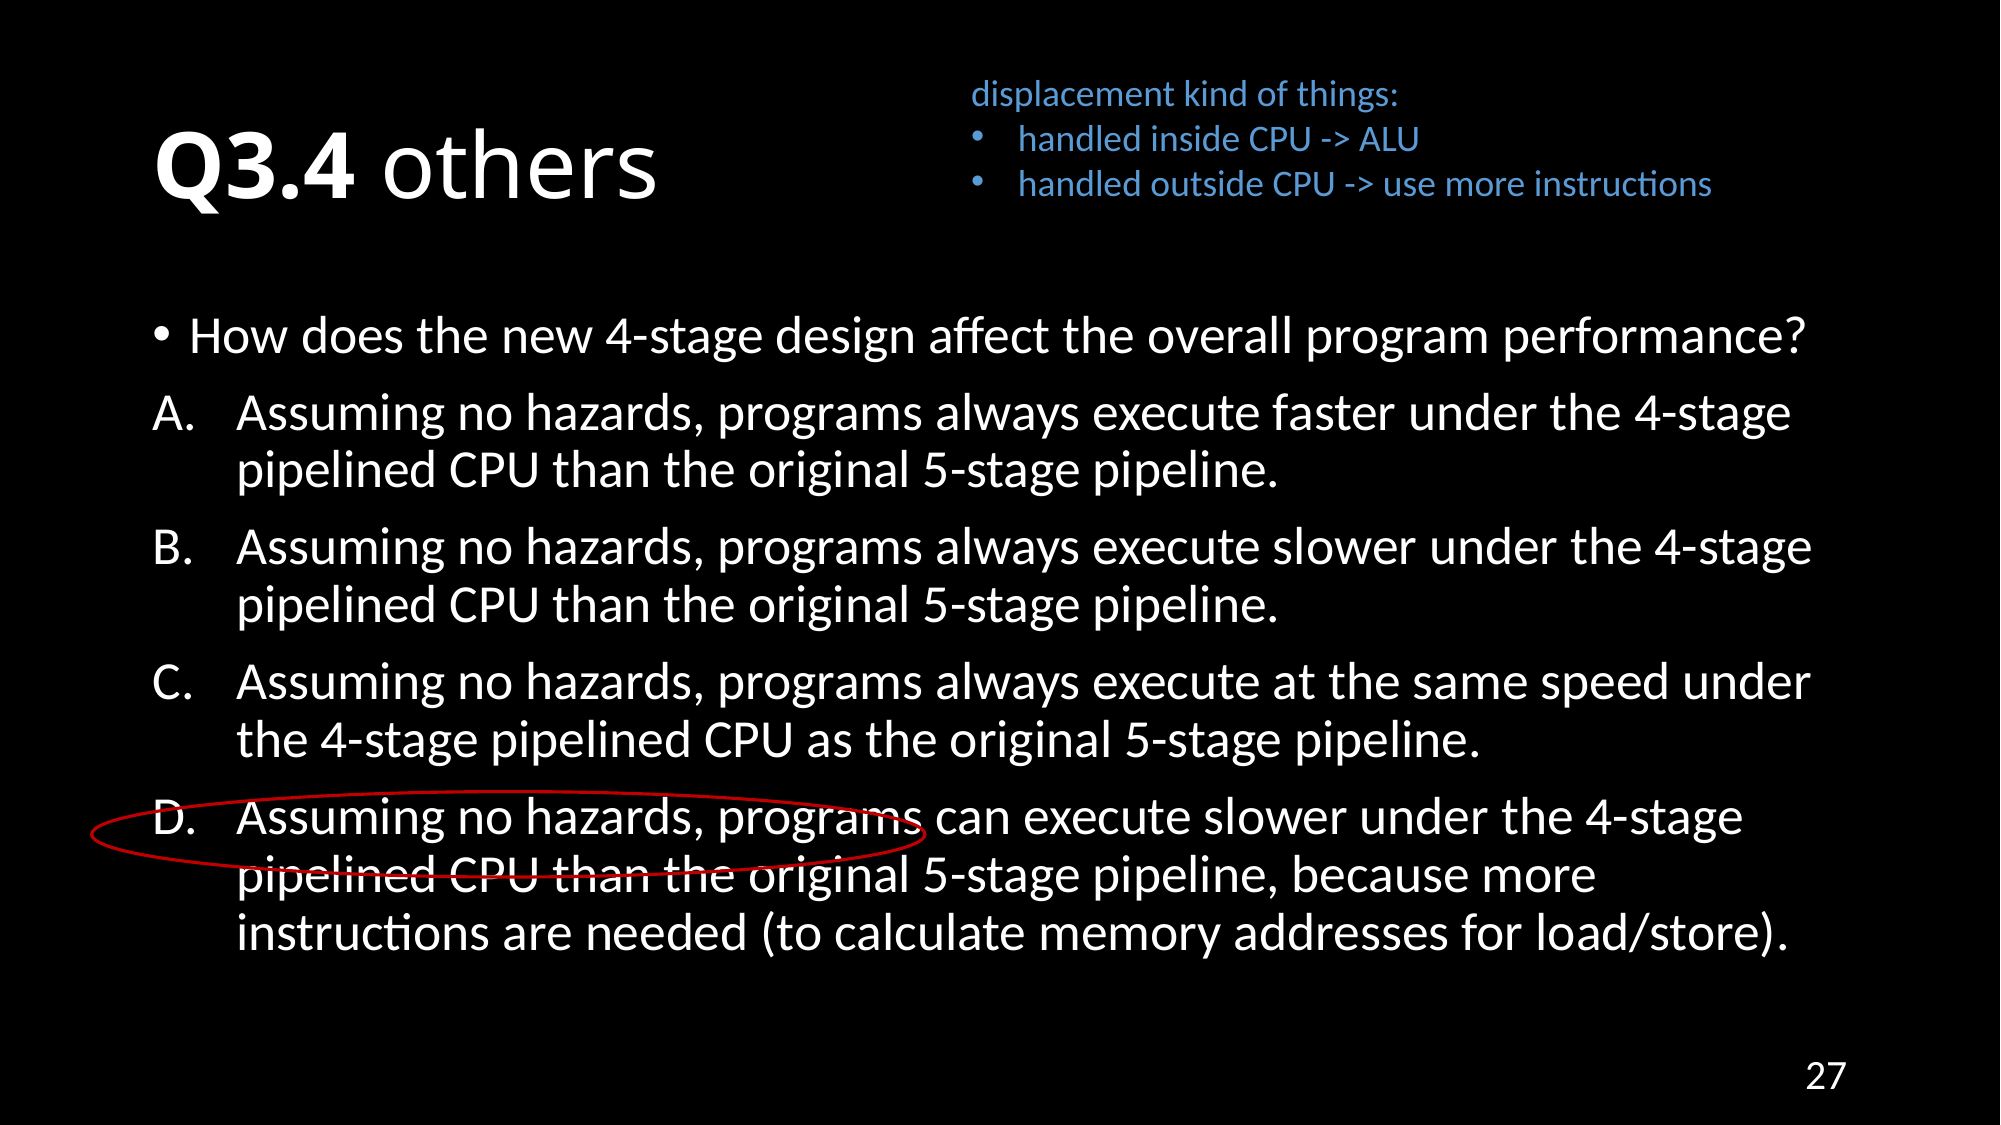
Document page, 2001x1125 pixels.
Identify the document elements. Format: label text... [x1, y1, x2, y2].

text_box displacement kind of things: handled inside CPU -> ALU handled outside CPU -> use more instructions [956, 61, 1786, 211]
title Q3.4 others [137, 59, 1863, 278]
list How does the new 4-stage design affect the overall program performance? Assuming no hazards, programs always execute faster under the 4-stage pipelined CPU than the original 5-stage pipeline. Assuming no hazards, programs always execute slower under the 4-stage pipelined CPU than the original 5-stage pipeline. Assuming no hazards, programs always execute at the same speed under the 4-stage pipelined CPU as the original 5-stage pipeline. Assuming no hazards, programs can execute slower under the 4-stage pipelined CPU than the original 5-stage pipeline, because more instructions are needed (to calculate memory addresses for load/store). [137, 299, 1863, 1014]
text_box [90, 790, 927, 879]
slide_number 27 [1412, 1042, 1863, 1103]
